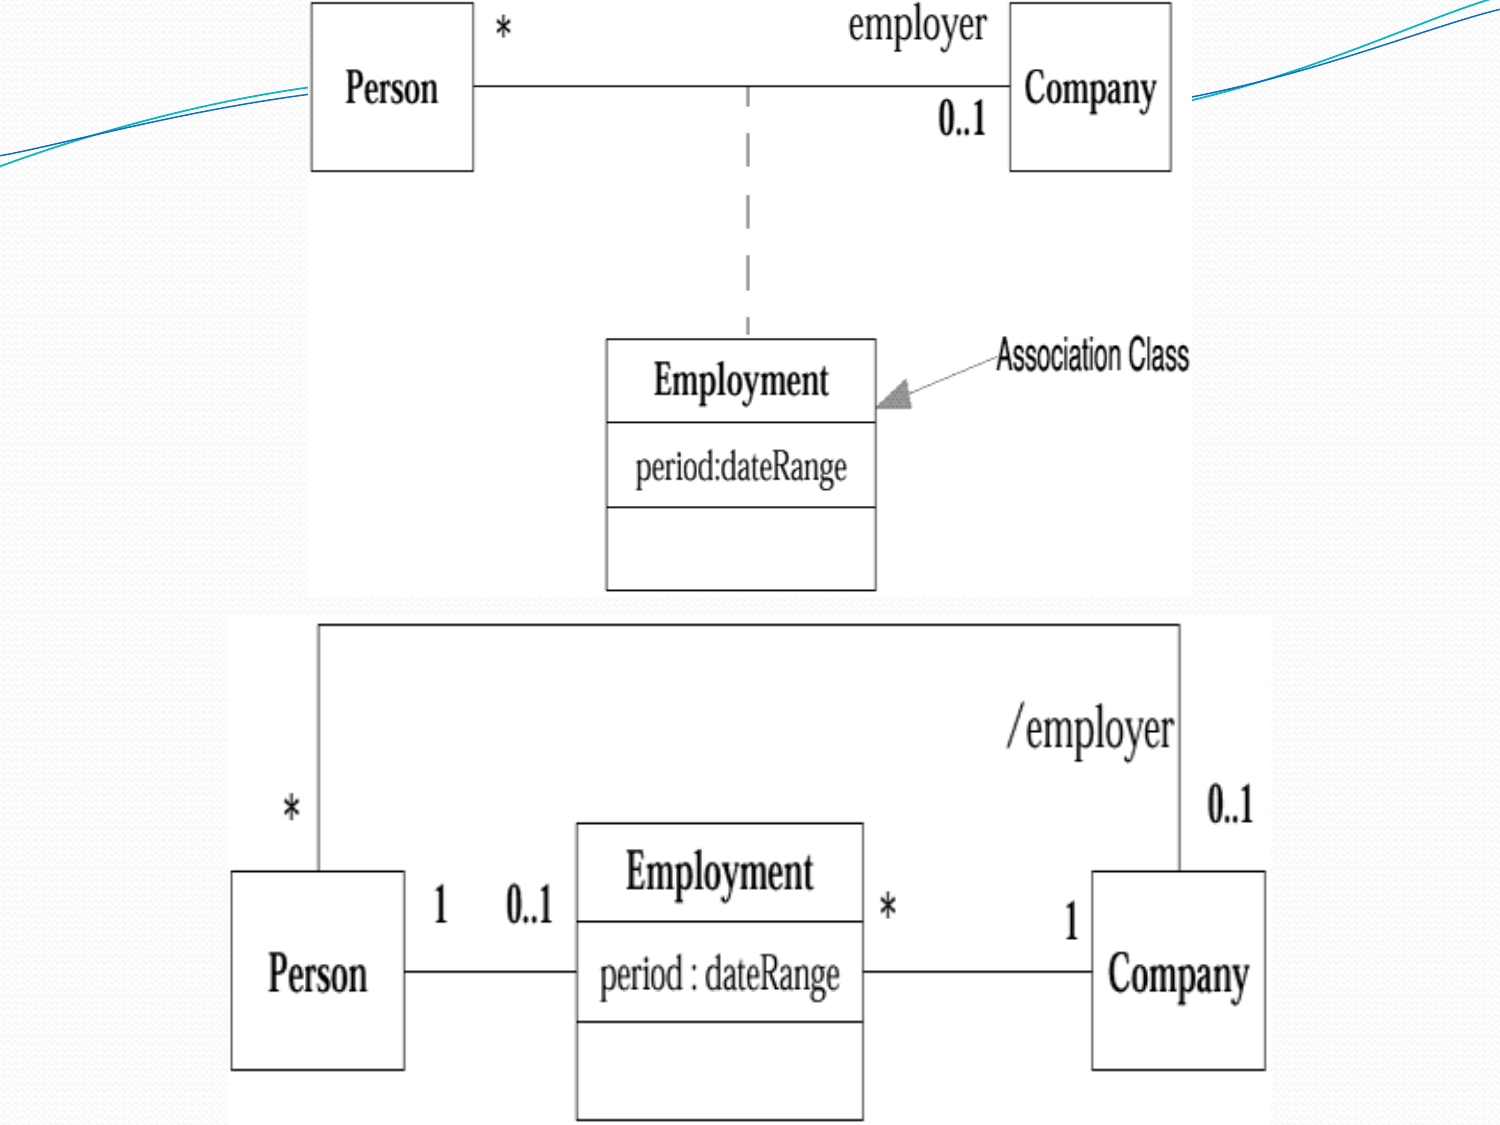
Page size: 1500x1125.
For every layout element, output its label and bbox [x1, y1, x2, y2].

picture [308, 0, 1192, 598]
picture [228, 616, 1272, 1125]
